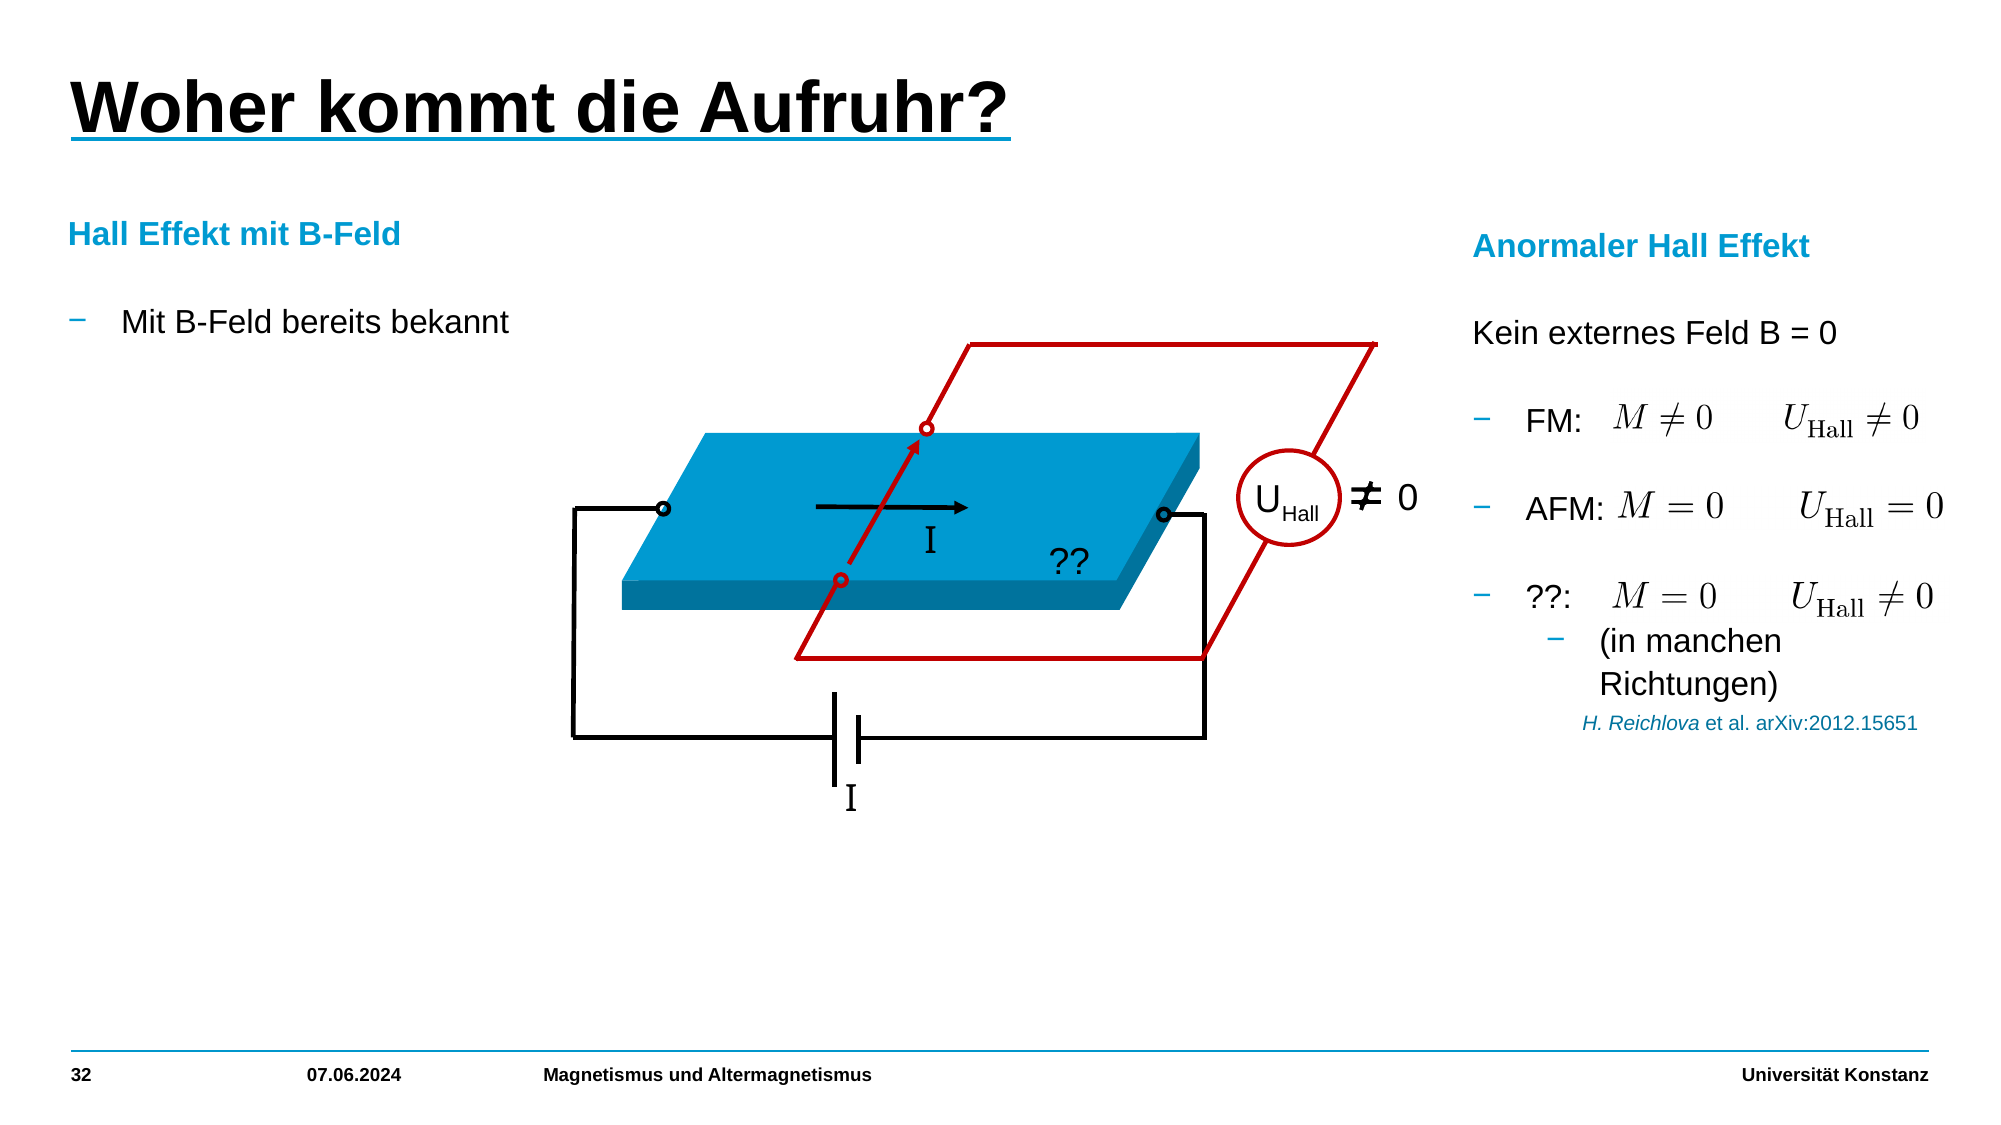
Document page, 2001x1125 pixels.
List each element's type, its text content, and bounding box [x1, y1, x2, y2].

text_box 0 [1382, 465, 1434, 526]
title Woher kommt die Aufruhr? [70, 66, 1457, 173]
text_box H. Reichlova et al. arXiv:2012.15651 [1567, 702, 1934, 743]
picture [1610, 388, 1927, 443]
picture [1614, 486, 1946, 530]
slide_number 32 [70, 1058, 276, 1094]
picture [1609, 575, 1950, 623]
list Hall Effekt mit B-Feld Mit B-Feld bereits bekannt [67, 208, 681, 965]
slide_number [306, 1058, 512, 1094]
text_box Anormaler Hall Effekt Kein externes Feld B = 0 FM: AFM: ??: (in manchen Richtungen) [1472, 219, 1945, 976]
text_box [572, 298, 1379, 827]
footer Magnetismus und Altermagnetismus [543, 1058, 1489, 1094]
